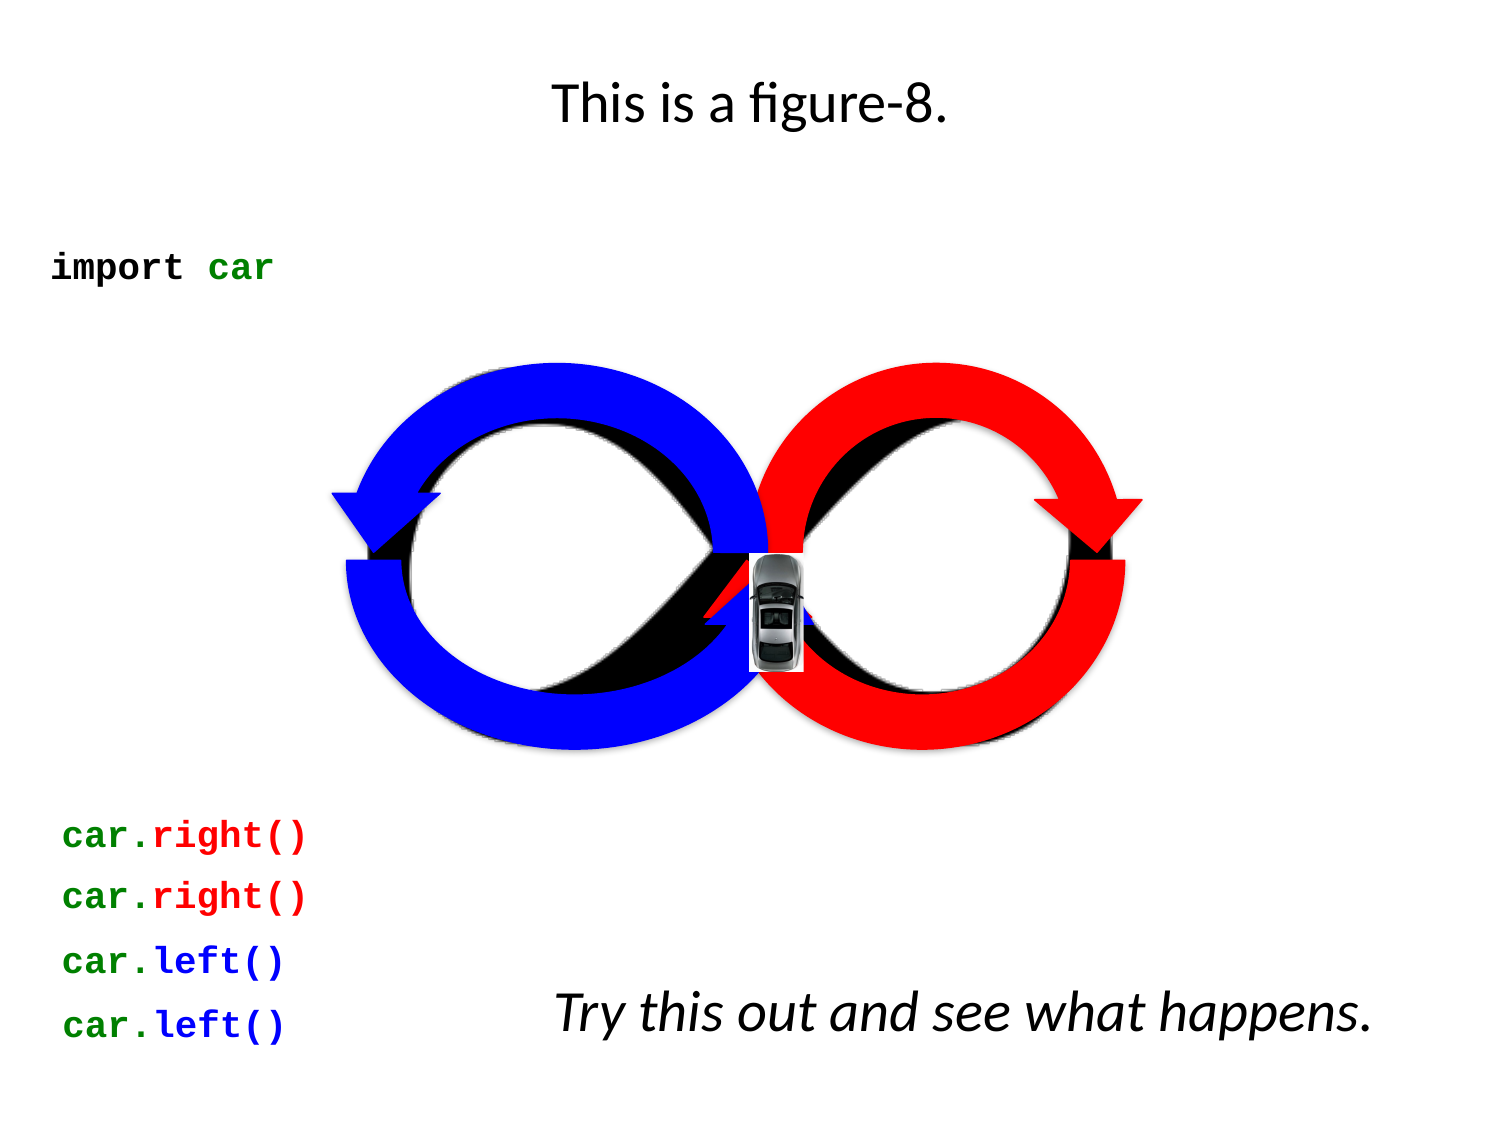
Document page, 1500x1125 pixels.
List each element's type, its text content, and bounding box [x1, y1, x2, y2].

text_box Try this out and see what happens. [503, 942, 1425, 1075]
text_box car.right() [46, 802, 378, 863]
title This is a figure-8. [75, 45, 1425, 154]
picture [339, 316, 1161, 809]
text_box car.right() [46, 863, 378, 924]
text_box car.left() [46, 928, 378, 989]
text_box car.left() [47, 992, 378, 1053]
text_box import car [35, 235, 366, 295]
